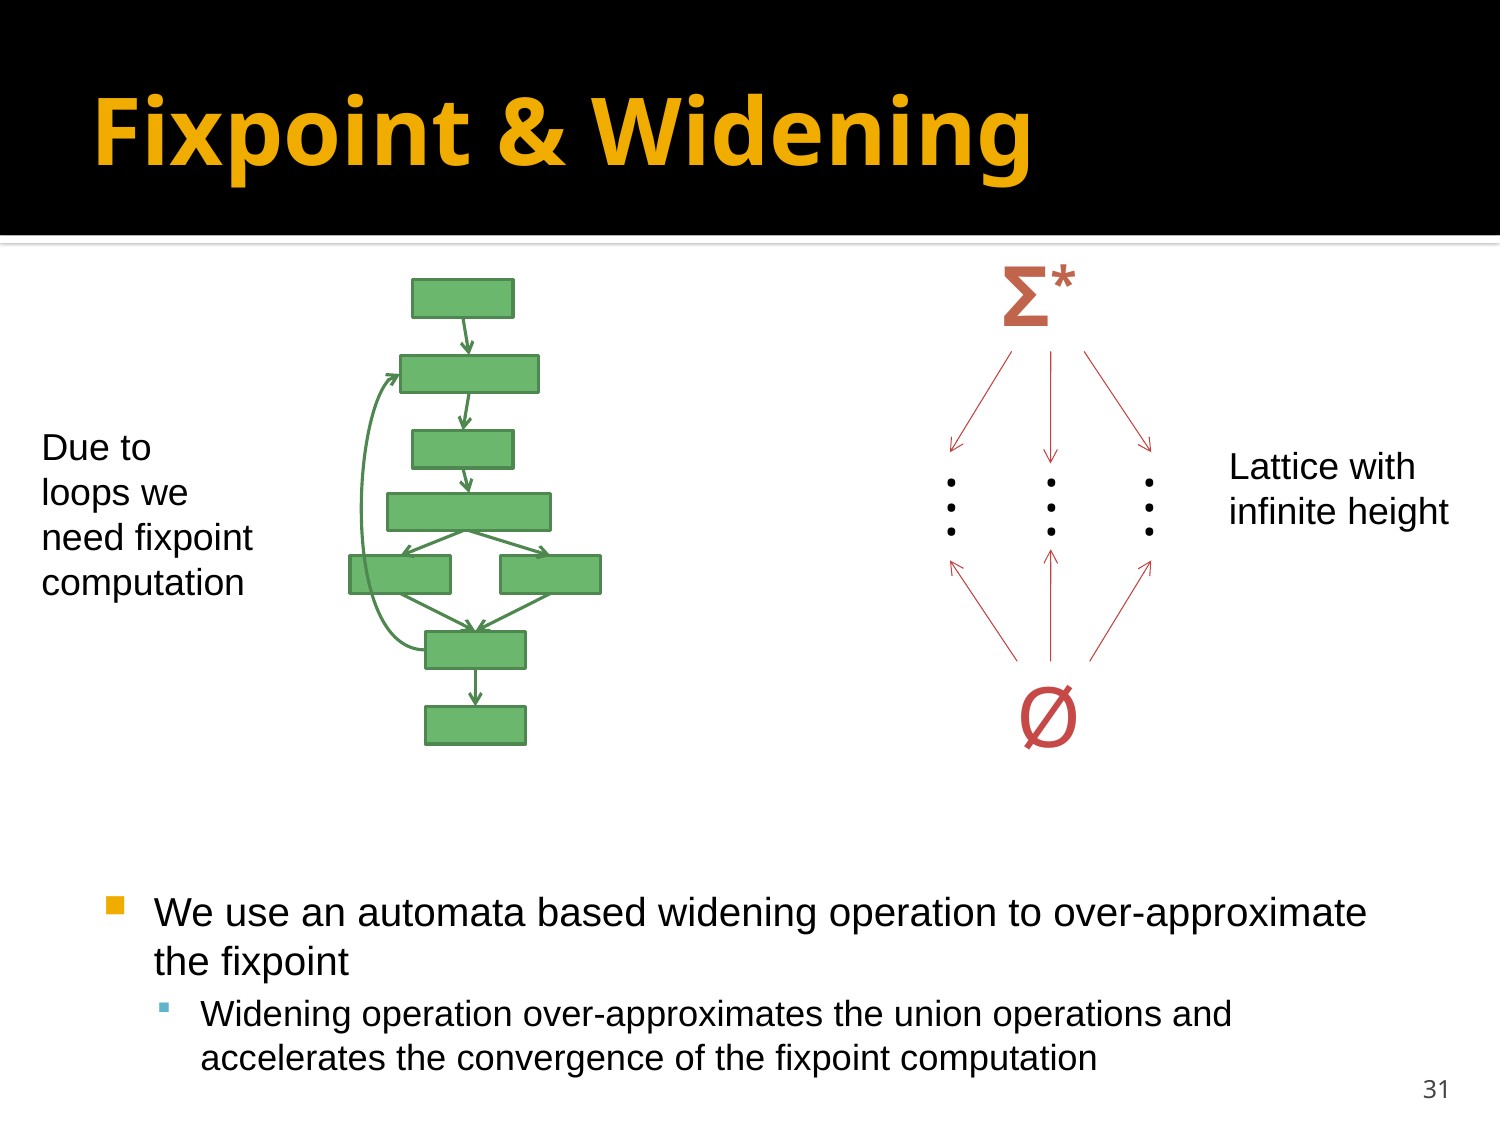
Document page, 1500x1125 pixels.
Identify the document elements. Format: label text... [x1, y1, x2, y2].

text_box Lattice with infinite height [1214, 434, 1465, 540]
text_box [349, 279, 601, 744]
slide_number 31 [1345, 1062, 1467, 1108]
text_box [1043, 423, 1107, 549]
text_box Due to loops we need fixpoint computation [26, 415, 269, 611]
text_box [943, 423, 1007, 549]
list We use an automata based widening operation to over-approximate the fixpoint Widening operation over-approximates the union operations and accelerates the convergence of the fixpoint computation [75, 327, 1425, 1087]
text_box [1141, 423, 1205, 549]
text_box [949, 236, 1167, 774]
title Fixpoint & Widening [75, 25, 1425, 231]
